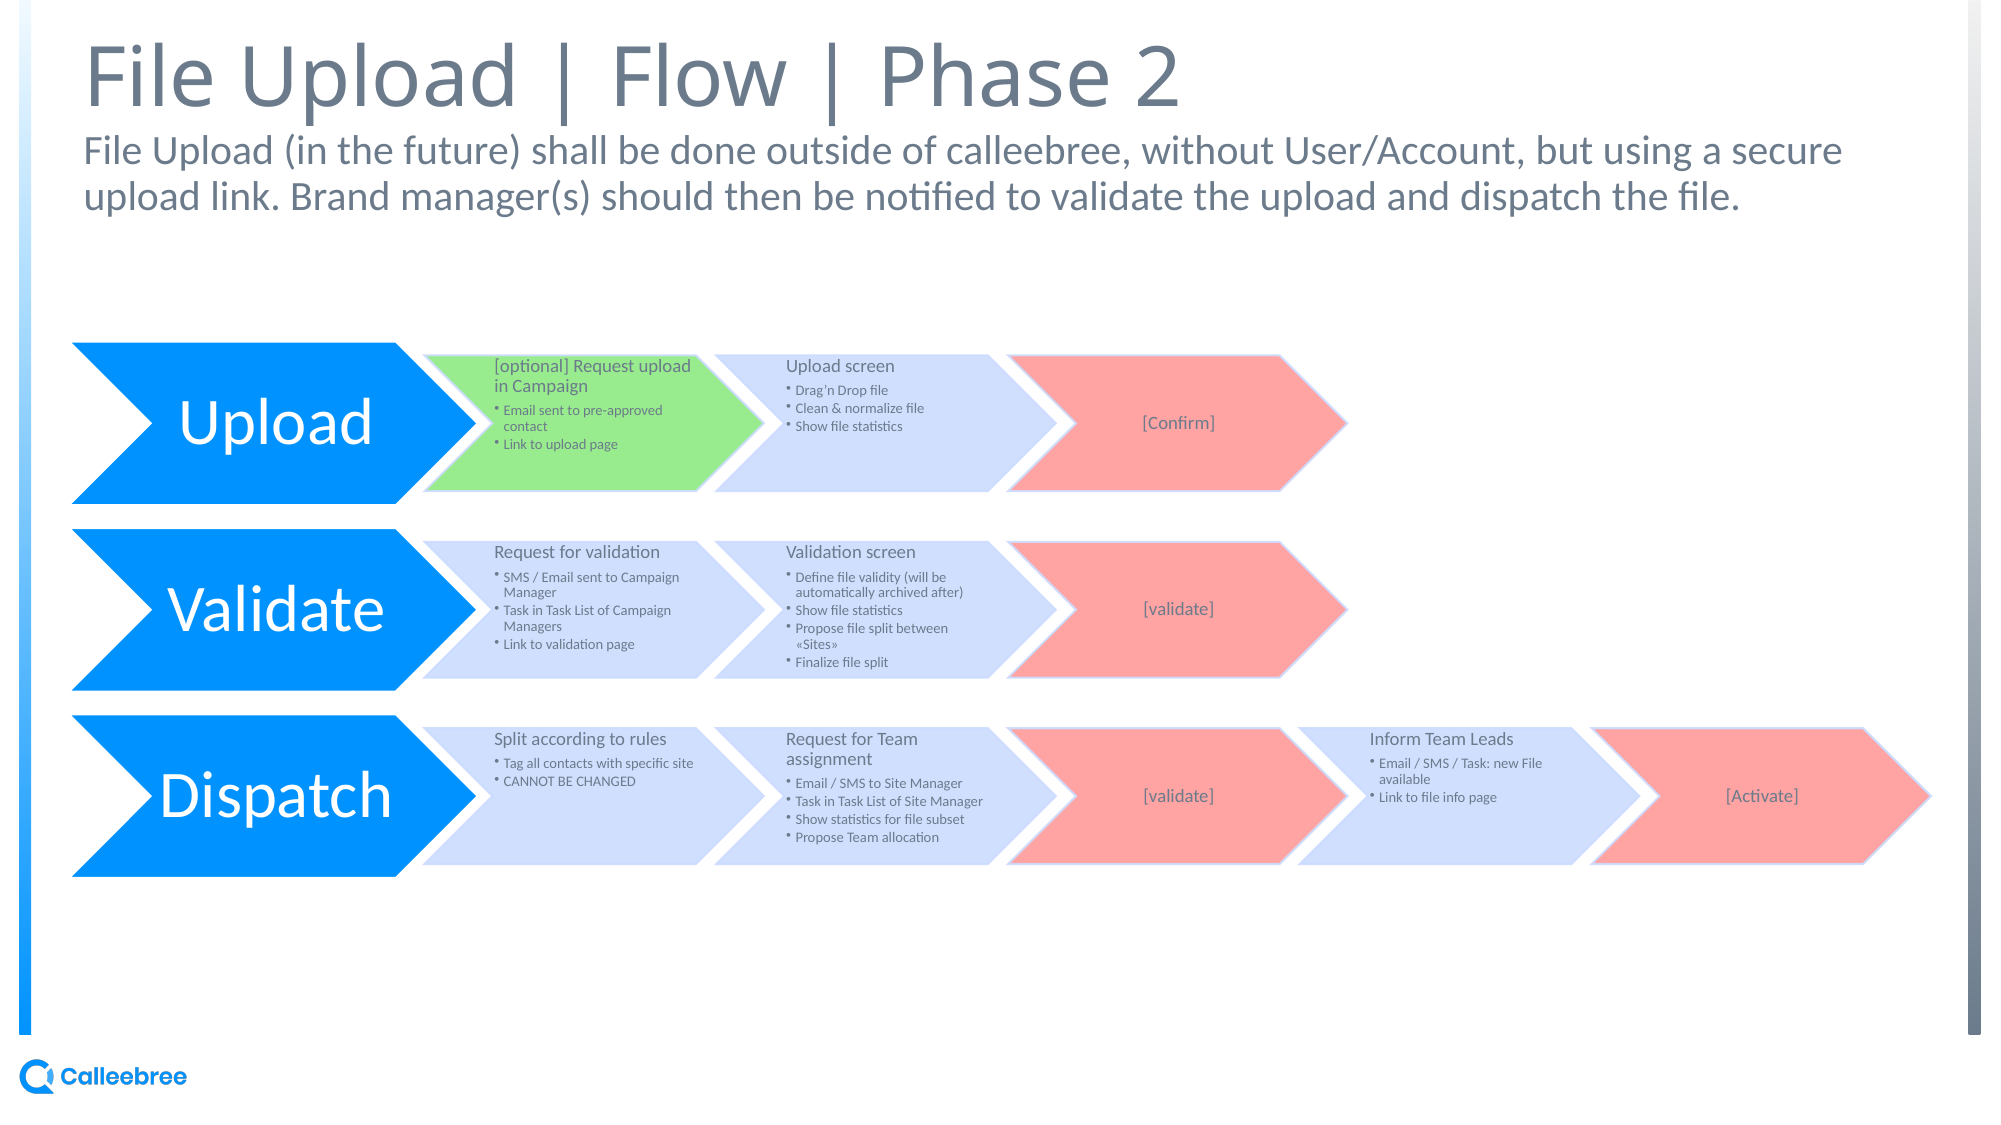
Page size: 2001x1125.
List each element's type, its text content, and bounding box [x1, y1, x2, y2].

title File Upload | Flow | Phase 2 [68, 27, 1932, 121]
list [68, 207, 1932, 1012]
picture [16, 1057, 190, 1097]
list File Upload (in the future) shall be done outside of calleebree, without User/Account, but using a secure upload link. Brand manager(s) should then be notified to validate the upload and dispatch the file. [68, 121, 1932, 185]
